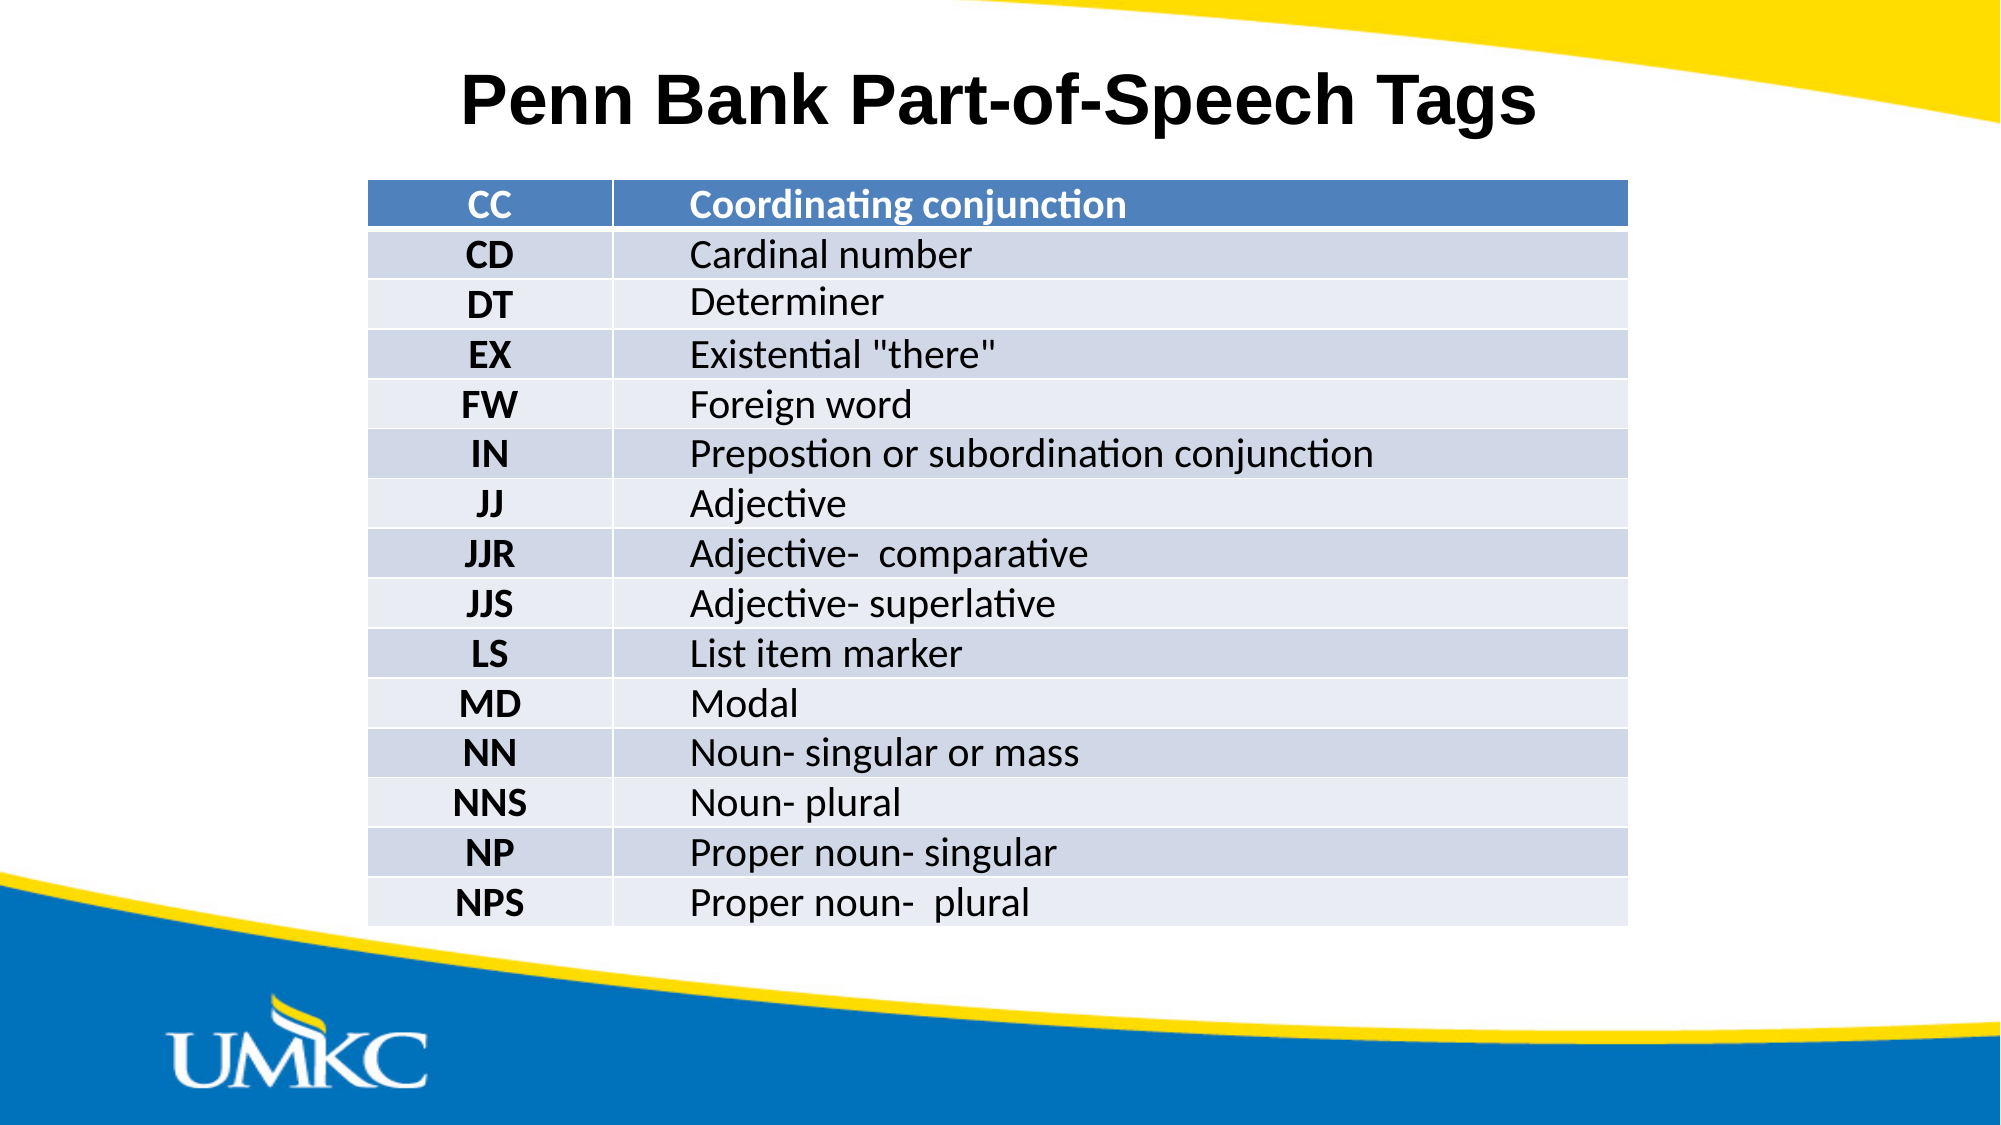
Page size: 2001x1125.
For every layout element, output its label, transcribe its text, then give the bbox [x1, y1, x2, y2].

table_cell NNS [368, 778, 612, 826]
table_cell DT [368, 280, 612, 328]
table_cell Adjective [614, 479, 1628, 527]
table_cell Prepostion or subordination conjunction [614, 429, 1628, 478]
table_cell Proper noun- singular [614, 828, 1628, 876]
table_cell JJR [368, 529, 612, 577]
table_cell LS [368, 629, 612, 677]
table_cell CD [368, 232, 612, 278]
table_cell NP [368, 828, 612, 876]
table_cell Noun- singular or mass [614, 729, 1628, 777]
table_cell Cardinal number [614, 232, 1628, 278]
table_cell Proper noun- plural [614, 878, 1628, 926]
table_cell NN [368, 729, 612, 777]
table_cell Noun- plural [614, 778, 1628, 826]
table_cell Adjective- comparative [614, 529, 1628, 577]
table_cell IN [368, 429, 612, 478]
table_cell NPS [368, 878, 612, 926]
table_cell Existential "there" [614, 330, 1628, 378]
table_cell List item marker [614, 629, 1628, 677]
table_cell EX [368, 330, 612, 378]
title Penn Bank Part-of-Speech Tags [99, 45, 1900, 233]
table_cell MD [368, 679, 612, 727]
table_header CC [368, 180, 612, 226]
picture [0, 0, 2001, 1125]
table_cell Adjective- superlative [614, 579, 1628, 627]
table_cell JJS [368, 579, 612, 627]
table_cell Foreign word [614, 380, 1628, 428]
table_cell Modal [614, 679, 1628, 727]
table_header Coordinating conjunction [614, 180, 1628, 226]
table_cell JJ [368, 479, 612, 527]
table_cell Determiner [614, 280, 1628, 328]
table_cell FW [368, 380, 612, 428]
